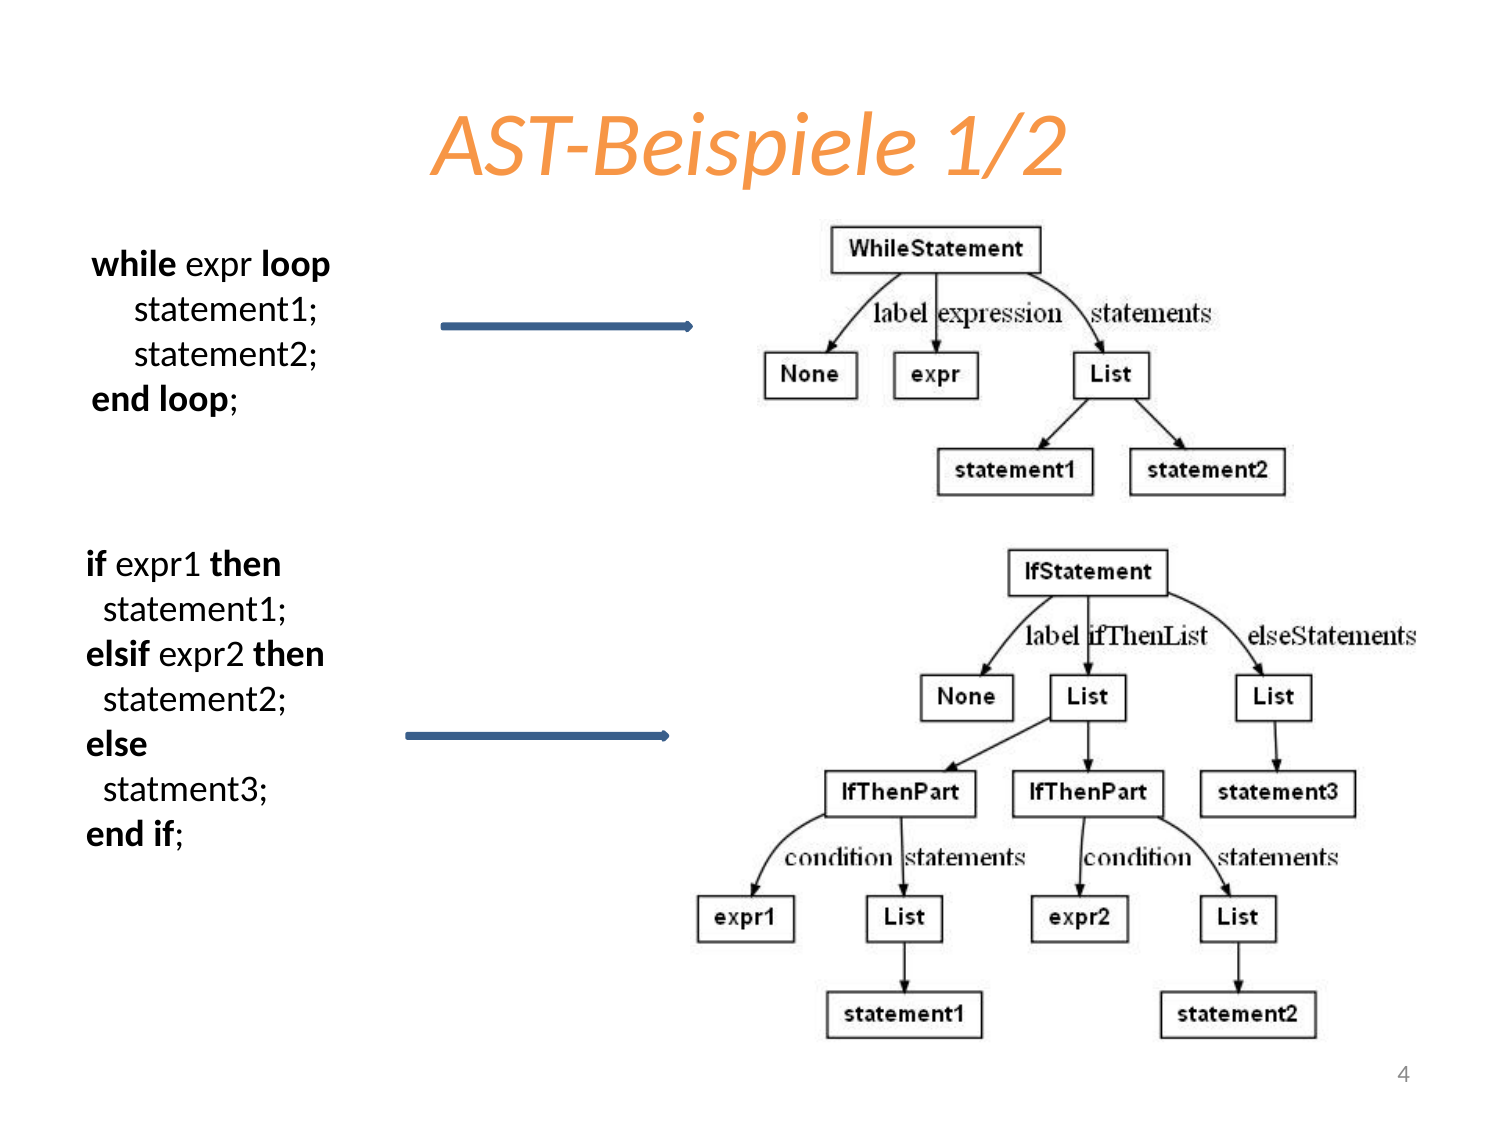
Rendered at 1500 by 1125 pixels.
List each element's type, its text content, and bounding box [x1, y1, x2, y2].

text_box [405, 730, 670, 742]
title AST-Beispiele 1/2 [75, 45, 1425, 233]
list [757, 219, 1294, 503]
text_box if expr1 then statement1; elsif expr2 then statement2; else statment3; end if; [71, 531, 341, 862]
text_box while expr loop statement1; statement2; end loop; [76, 231, 408, 427]
picture [690, 541, 1428, 1047]
slide_number 4 [1074, 1055, 1425, 1103]
text_box [440, 320, 693, 333]
